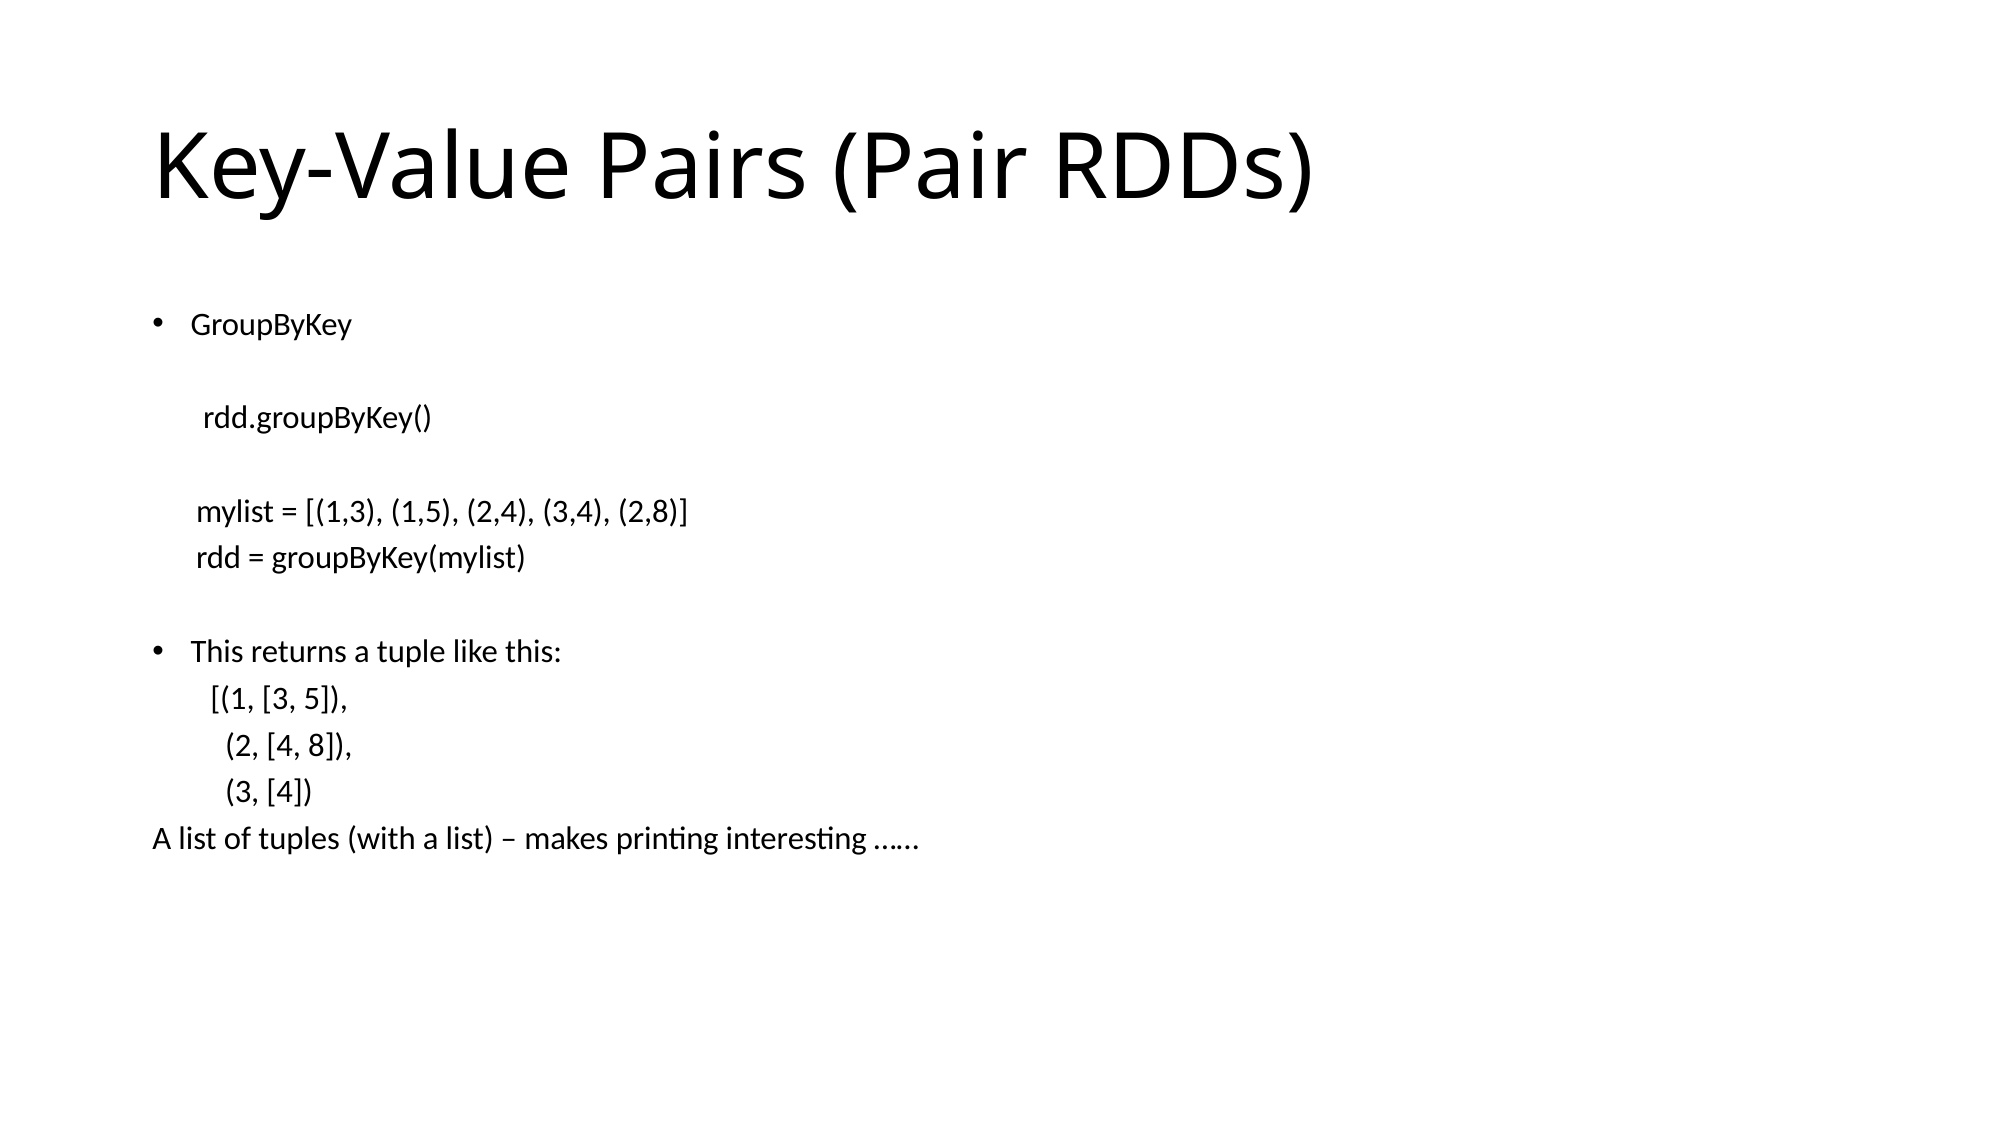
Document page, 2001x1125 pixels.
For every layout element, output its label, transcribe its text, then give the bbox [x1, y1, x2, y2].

list GroupByKey rdd.groupByKey() mylist = [(1,3), (1,5), (2,4), (3,4), (2,8)] rdd = groupByKey(mylist) This returns a tuple like this: [(1, [3, 5]), (2, [4, 8]), (3, [4]) A list of tuples (with a list) – makes printing interesting …… [137, 299, 1863, 1014]
title Key-Value Pairs (Pair RDDs) [137, 59, 1863, 278]
